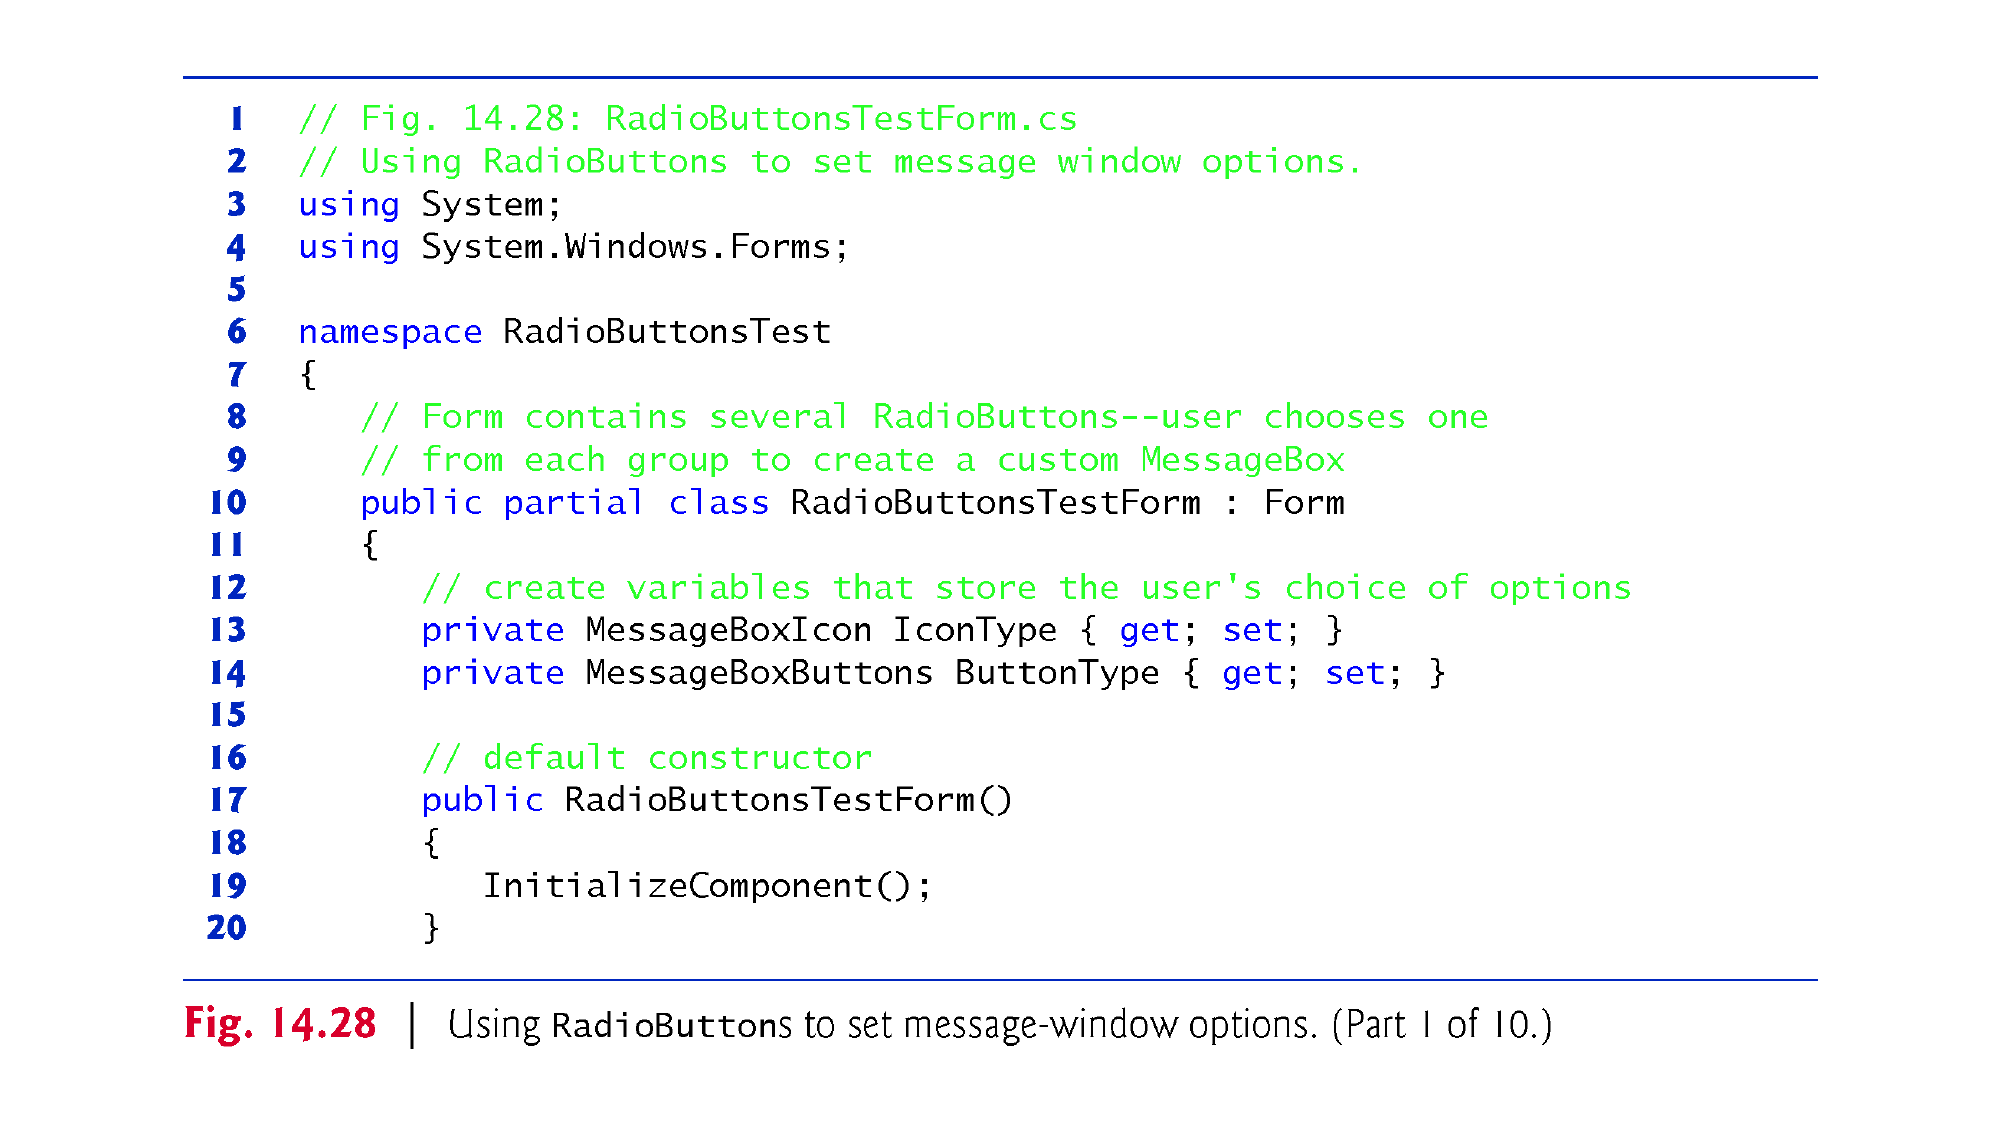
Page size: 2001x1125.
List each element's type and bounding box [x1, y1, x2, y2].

picture [105, 0, 1894, 1125]
